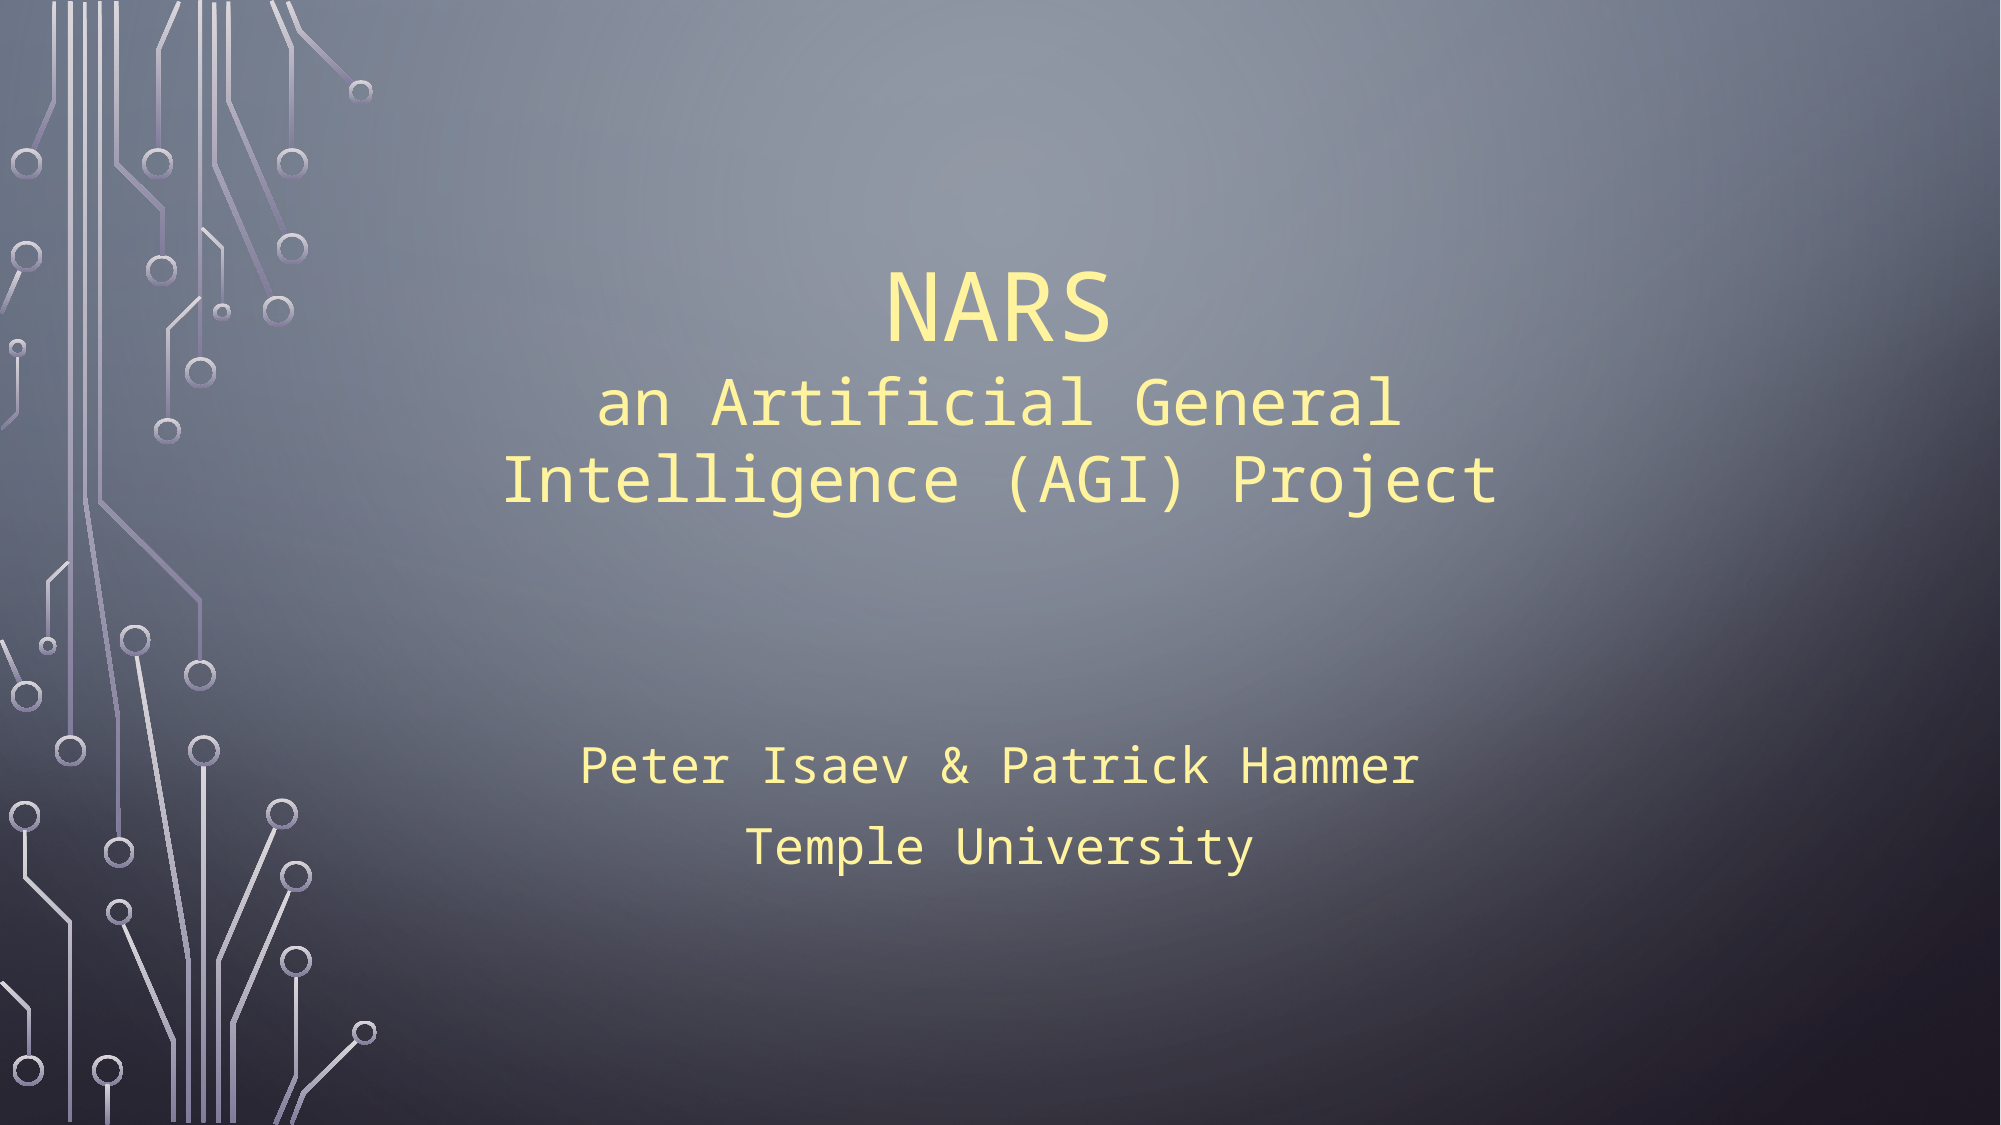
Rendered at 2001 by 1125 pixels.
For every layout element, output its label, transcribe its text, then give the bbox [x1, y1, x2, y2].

text_box NARS an Artificial General Intelligence (AGI) Project [481, 238, 1519, 601]
text_box Peter Isaev & Patrick Hammer Temple University [342, 726, 1658, 1045]
